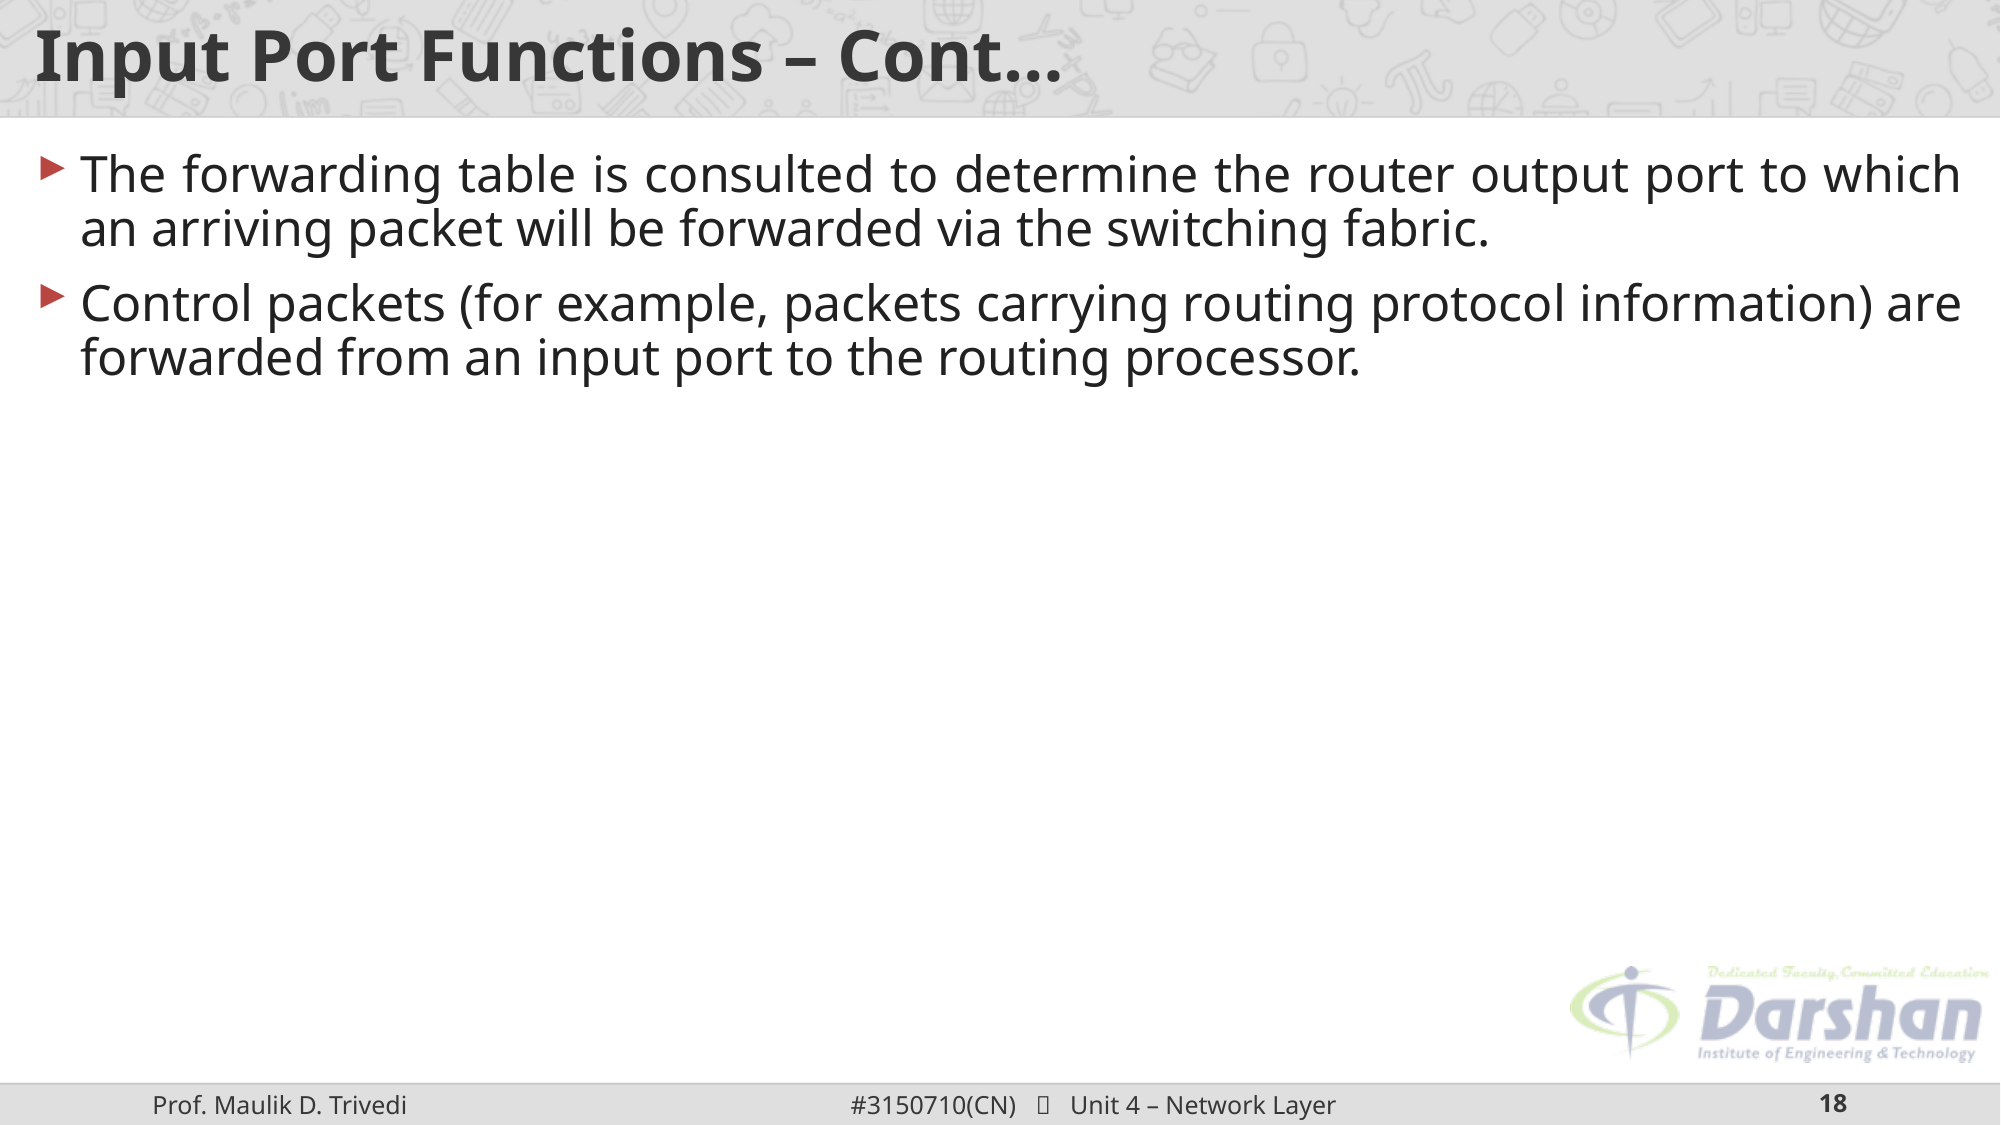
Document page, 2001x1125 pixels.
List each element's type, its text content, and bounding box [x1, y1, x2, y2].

text_box 223 [1570, 966, 1990, 1063]
list The forwarding table is consulted to determine the router output port to which an arriving packet will be forwarded via the switching fabric. Control packets (for example, packets carrying routing protocol information) are forwarded from an input port to the routing processor. [21, 141, 1979, 1059]
title Input Port Functions – Cont… [0, 0, 2000, 117]
